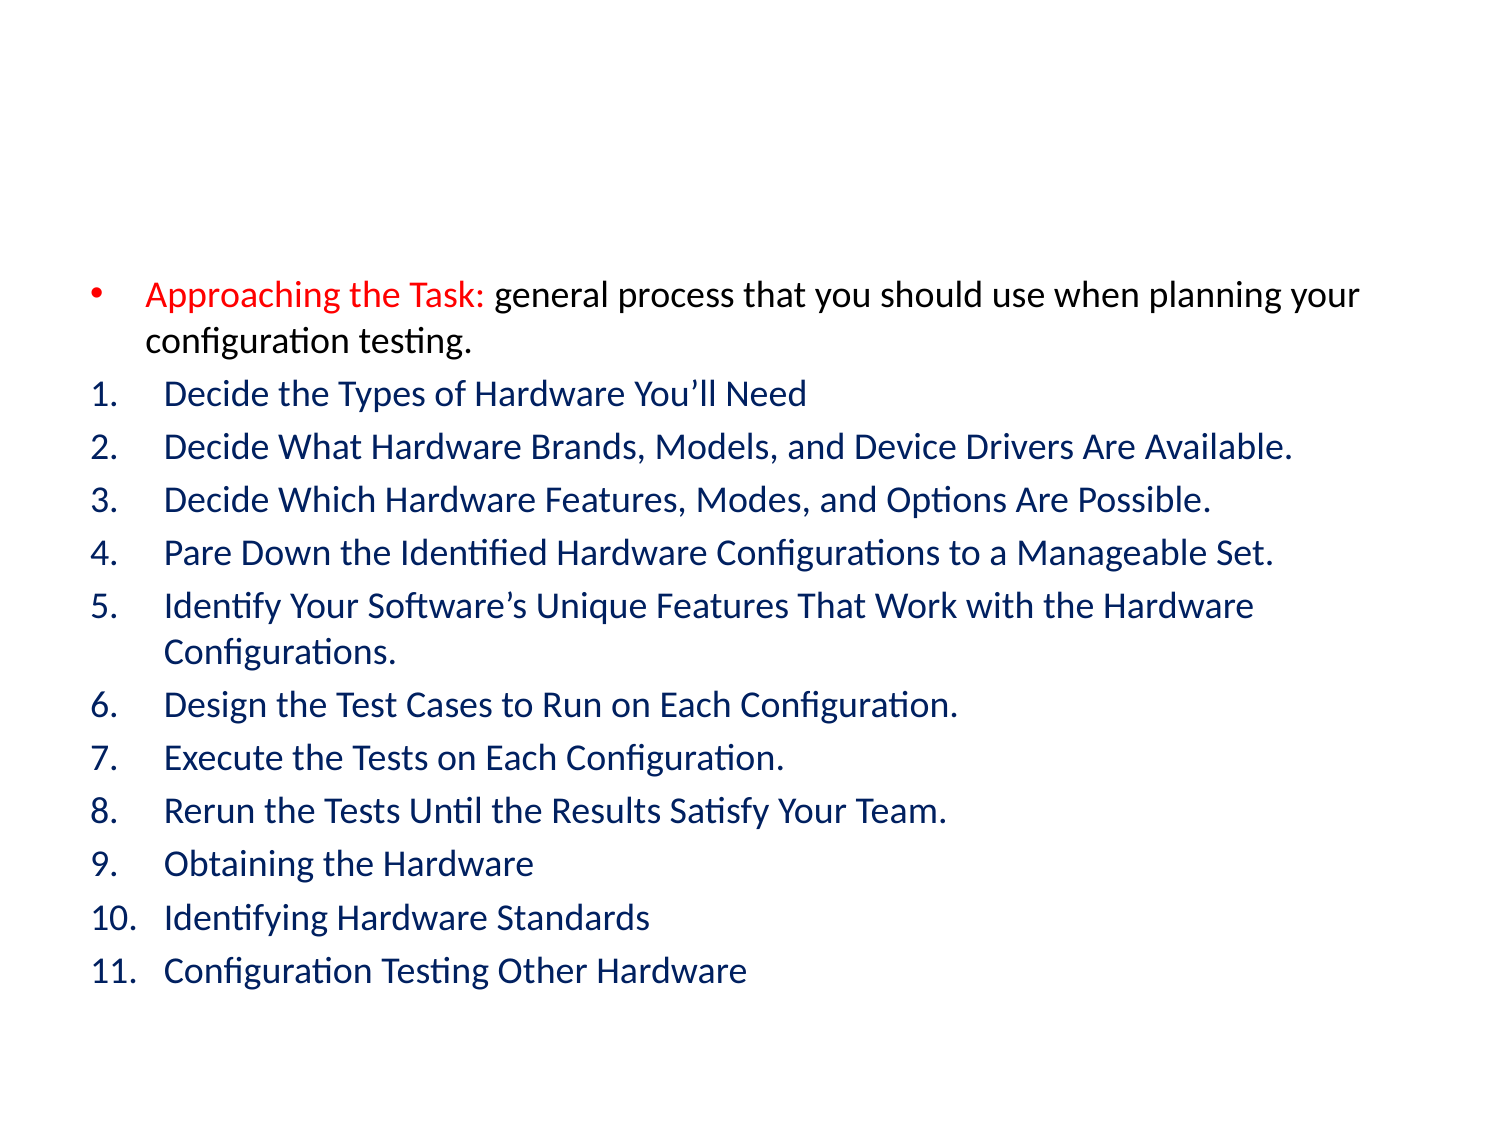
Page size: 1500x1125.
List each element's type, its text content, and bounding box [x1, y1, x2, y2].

list Approaching the Task: general process that you should use when planning your configuration testing. Decide the Types of Hardware You’ll Need Decide What Hardware Brands, Models, and Device Drivers Are Available. Decide Which Hardware Features, Modes, and Options Are Possible. Pare Down the Identified Hardware Configurations to a Manageable Set. Identify Your Software’s Unique Features That Work with the Hardware Configurations. Design the Test Cases to Run on Each Configuration. Execute the Tests on Each Configuration. Rerun the Tests Until the Results Satisfy Your Team. Obtaining the Hardware Identifying Hardware Standards Configuration Testing Other Hardware [75, 262, 1425, 1005]
